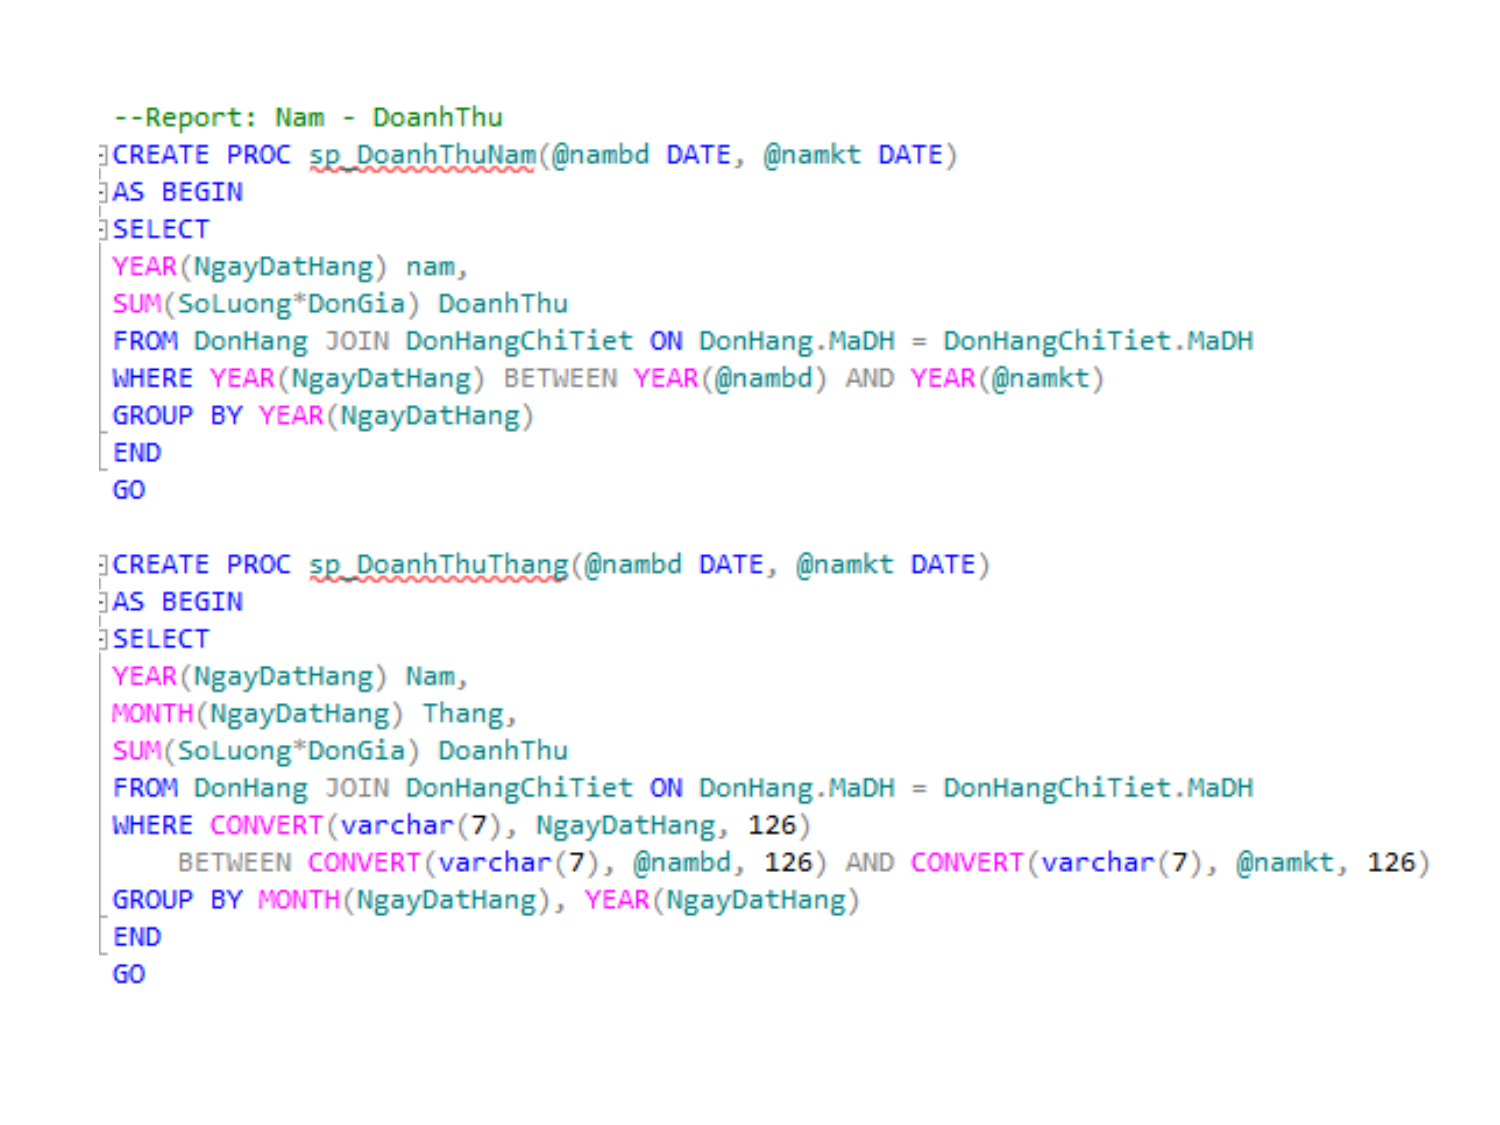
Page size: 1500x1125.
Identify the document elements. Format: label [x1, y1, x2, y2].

picture [99, 99, 1461, 1001]
